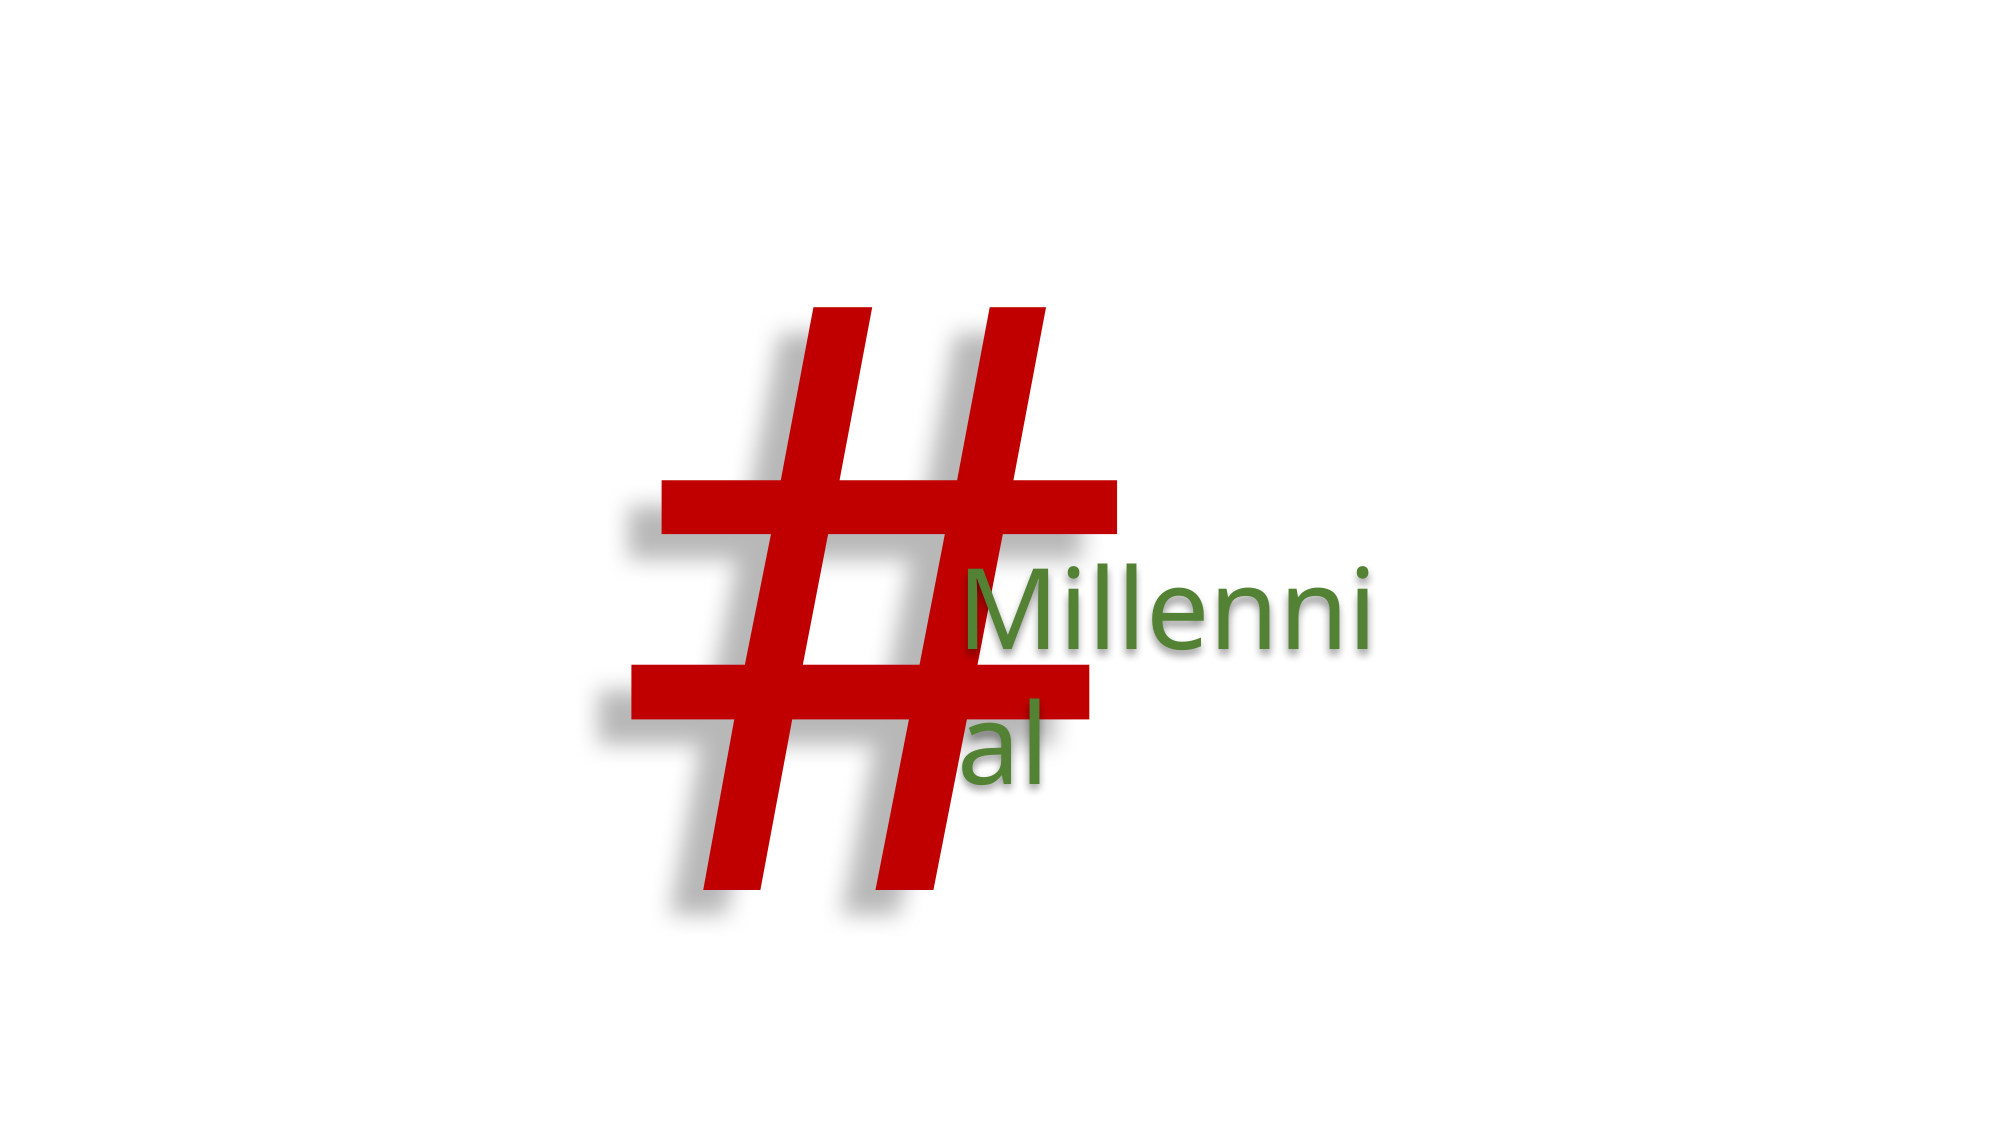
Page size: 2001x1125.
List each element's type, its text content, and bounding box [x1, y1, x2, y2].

text_box # [595, 0, 1146, 1067]
text_box Millennial [942, 529, 1394, 815]
